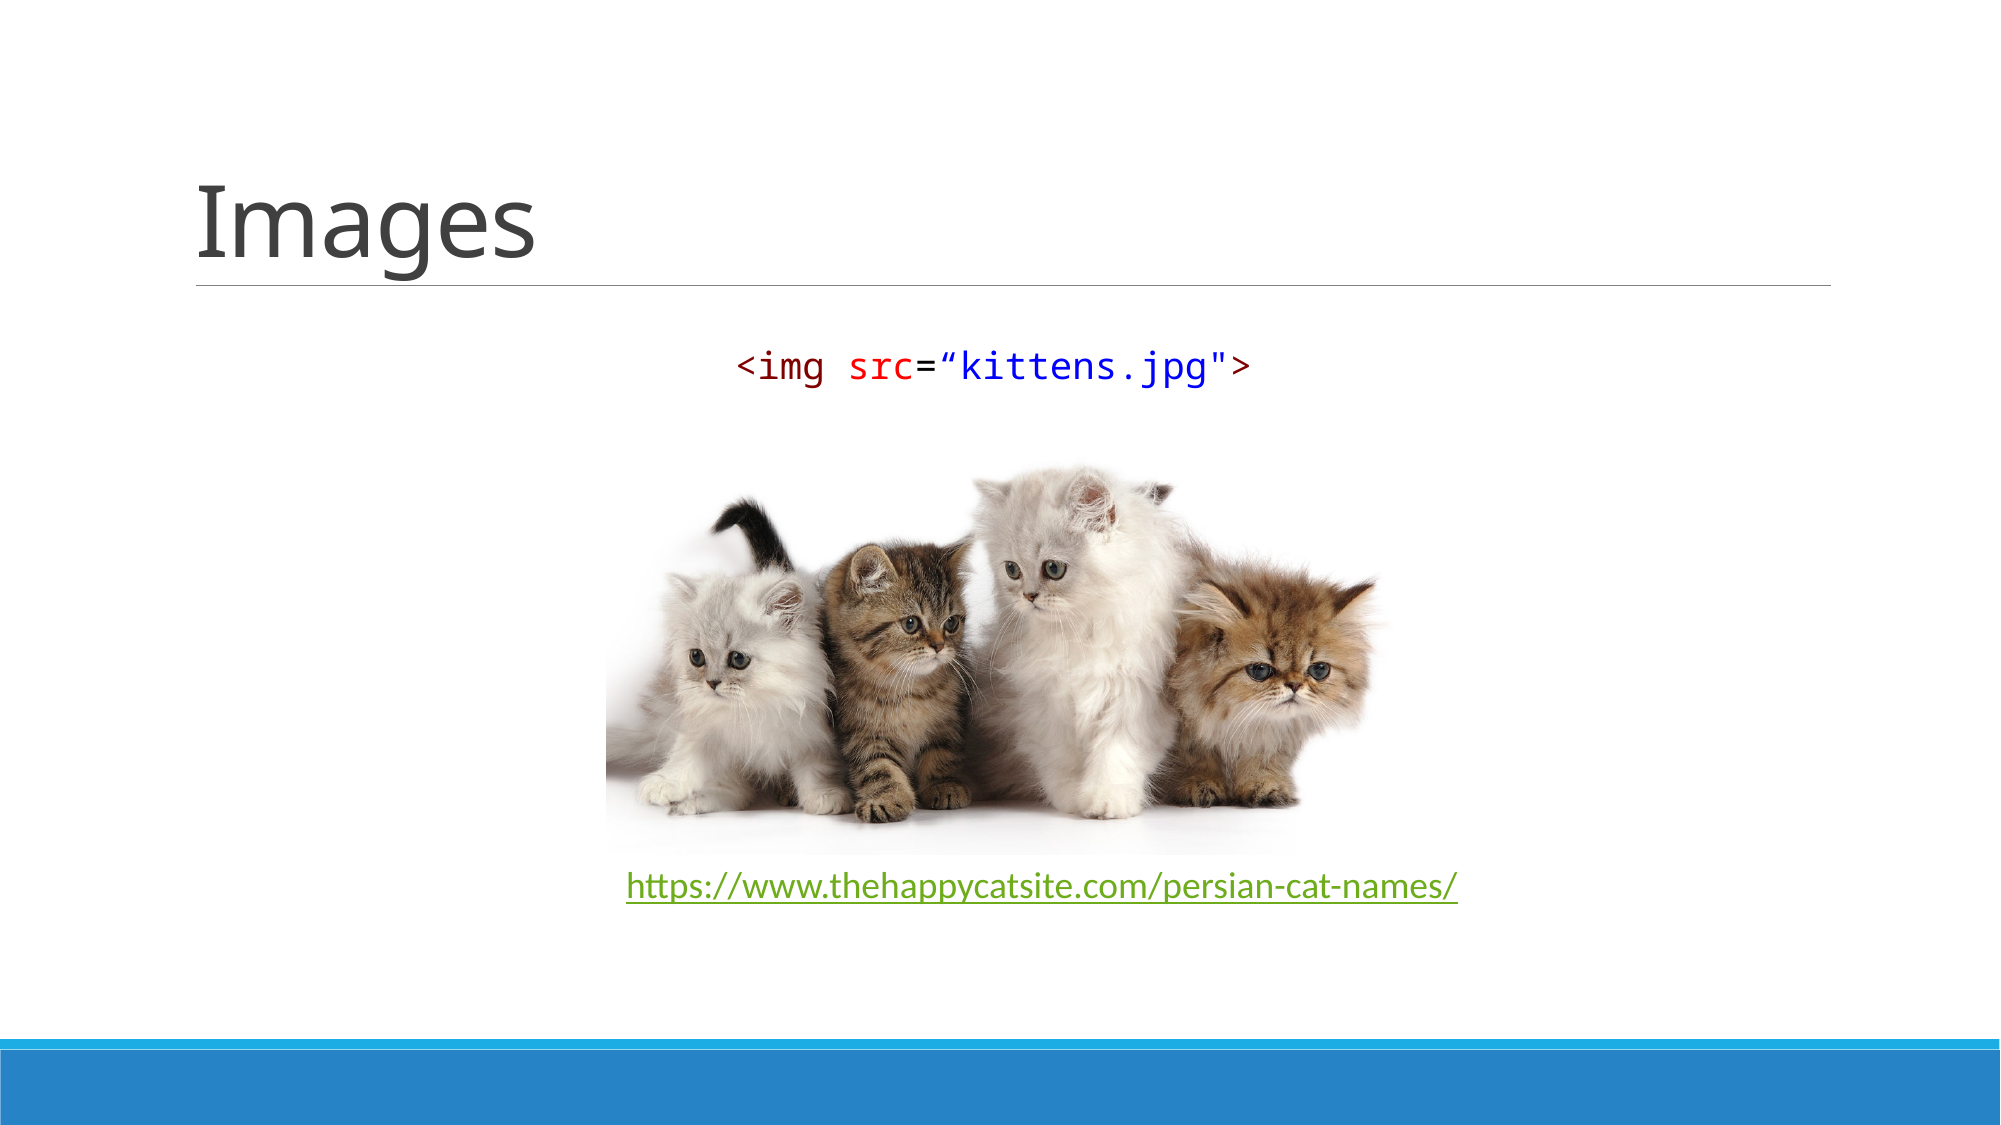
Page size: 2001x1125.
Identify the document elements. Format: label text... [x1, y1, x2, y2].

text_box <img src=“kittens.jpg"> [720, 334, 1720, 395]
picture [605, 443, 1395, 855]
title Images [180, 47, 1830, 285]
text_box https://www.thehappycatsite.com/persian-cat-names/ [611, 854, 1474, 914]
